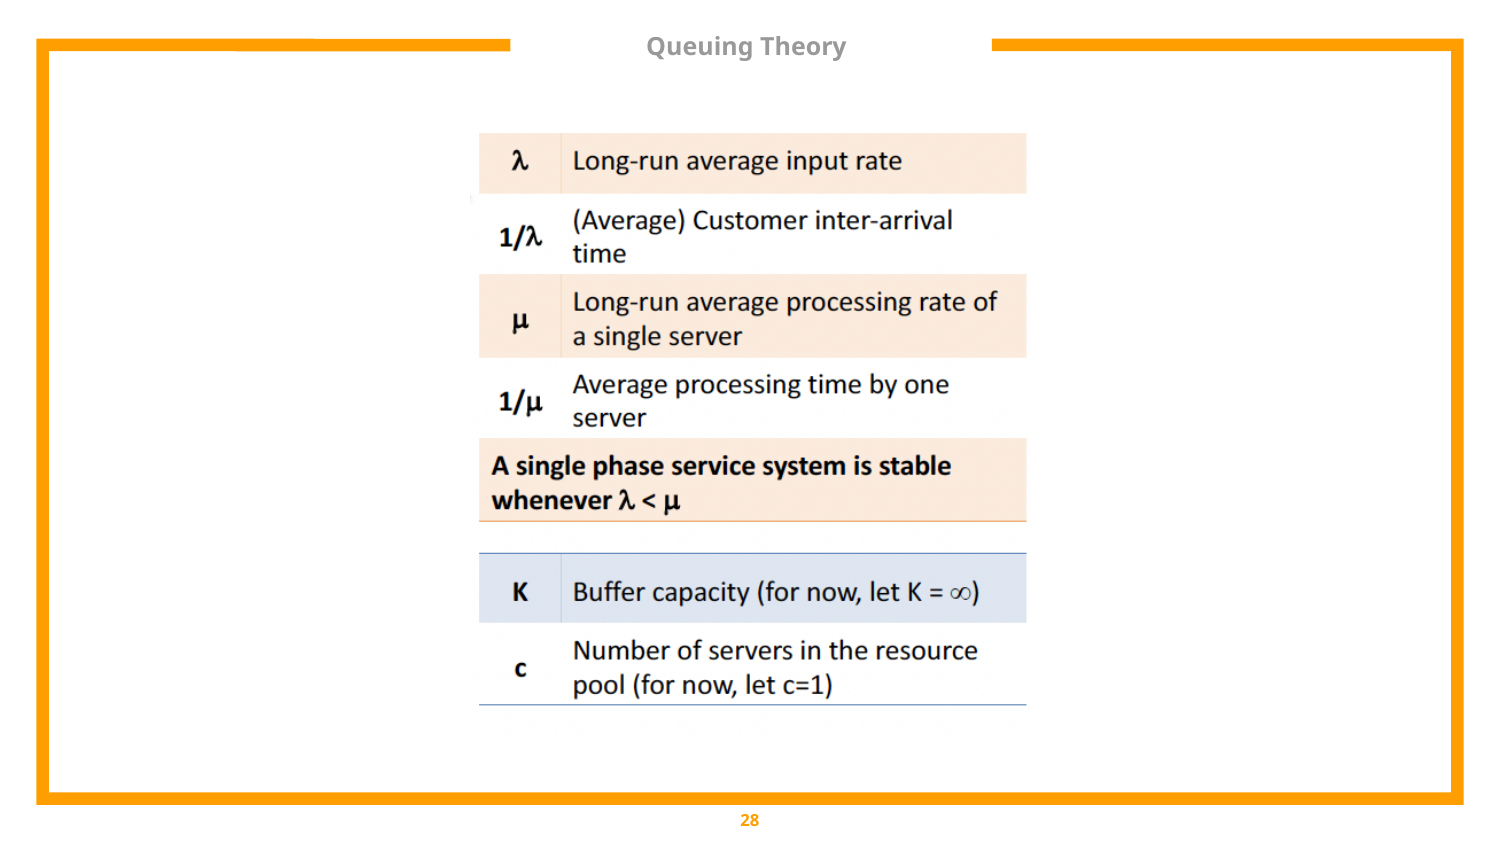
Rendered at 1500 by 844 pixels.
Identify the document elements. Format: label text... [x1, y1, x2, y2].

title Queuing Theory [531, 16, 969, 76]
slide_number ‹#› [0, 798, 1500, 844]
picture [470, 133, 1030, 741]
